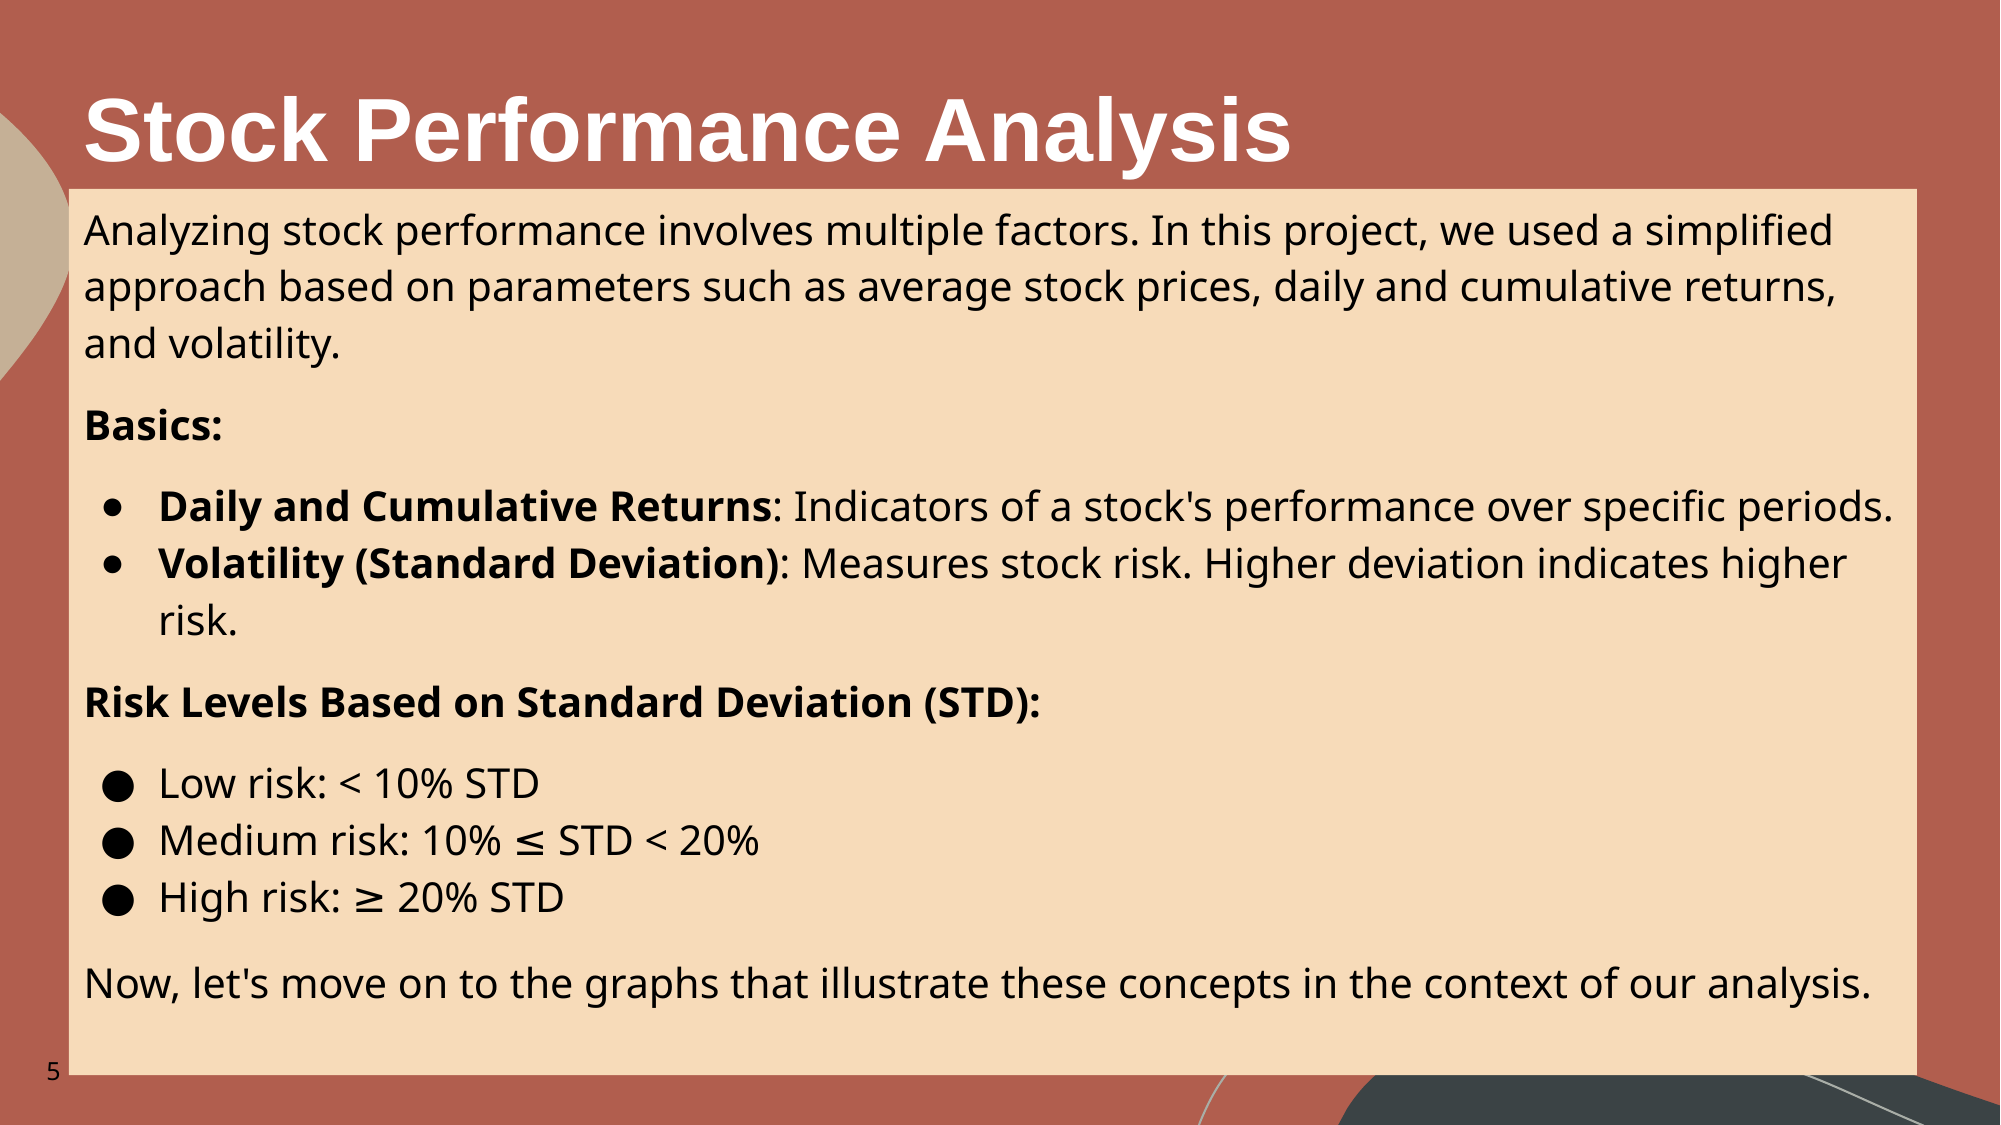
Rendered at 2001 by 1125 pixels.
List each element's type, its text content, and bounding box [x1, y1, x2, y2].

list Analyzing stock performance involves multiple factors. In this project, we used a simplified approach based on parameters such as average stock prices, daily and cumulative returns, and volatility. Basics: Daily and Cumulative Returns: Indicators of a stock's performance over specific periods. Volatility (Standard Deviation): Measures stock risk. Higher deviation indicates higher risk. Risk Levels Based on Standard Deviation (STD): Low risk: < 10% STD Medium risk: 10% ≤ STD < 20% High risk: ≥ 20% STD Now, let's move on to the graphs that illustrate these concepts in the context of our analysis. [68, 188, 1917, 1076]
title Stock Performance Analysis [68, 76, 1929, 189]
slide_number 5 [19, 1042, 76, 1103]
